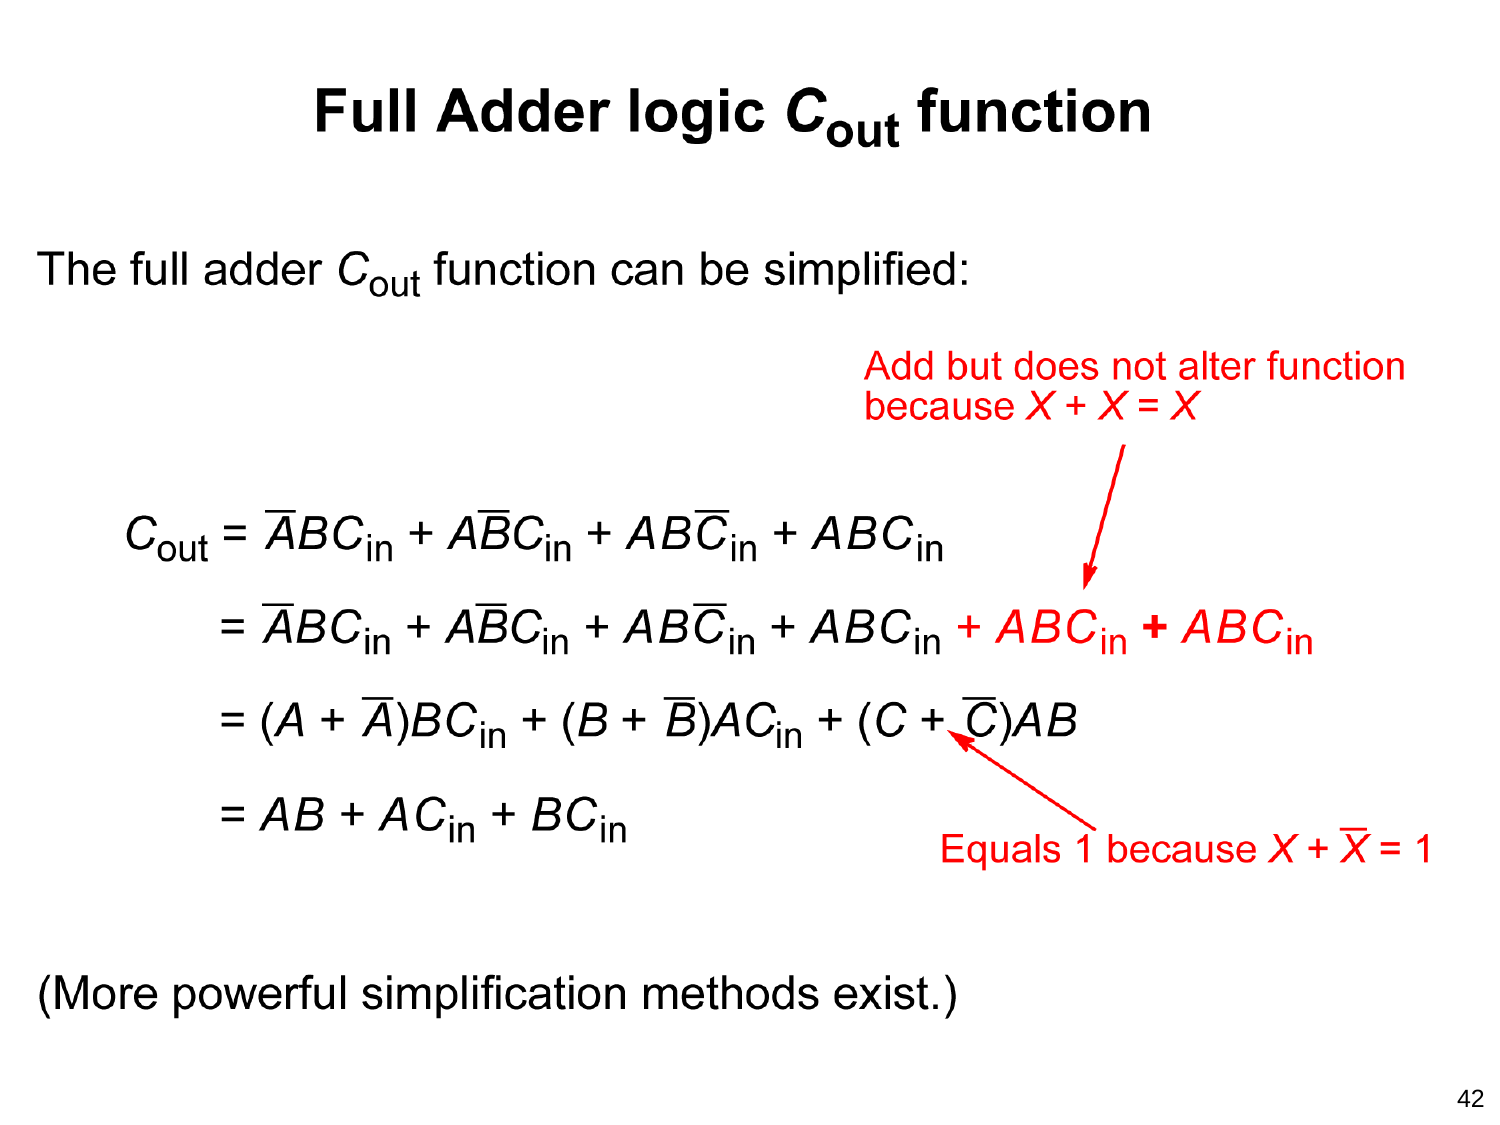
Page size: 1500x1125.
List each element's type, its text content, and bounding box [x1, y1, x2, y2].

slide_number 42 [1187, 1074, 1500, 1125]
picture [37, 87, 1429, 1019]
